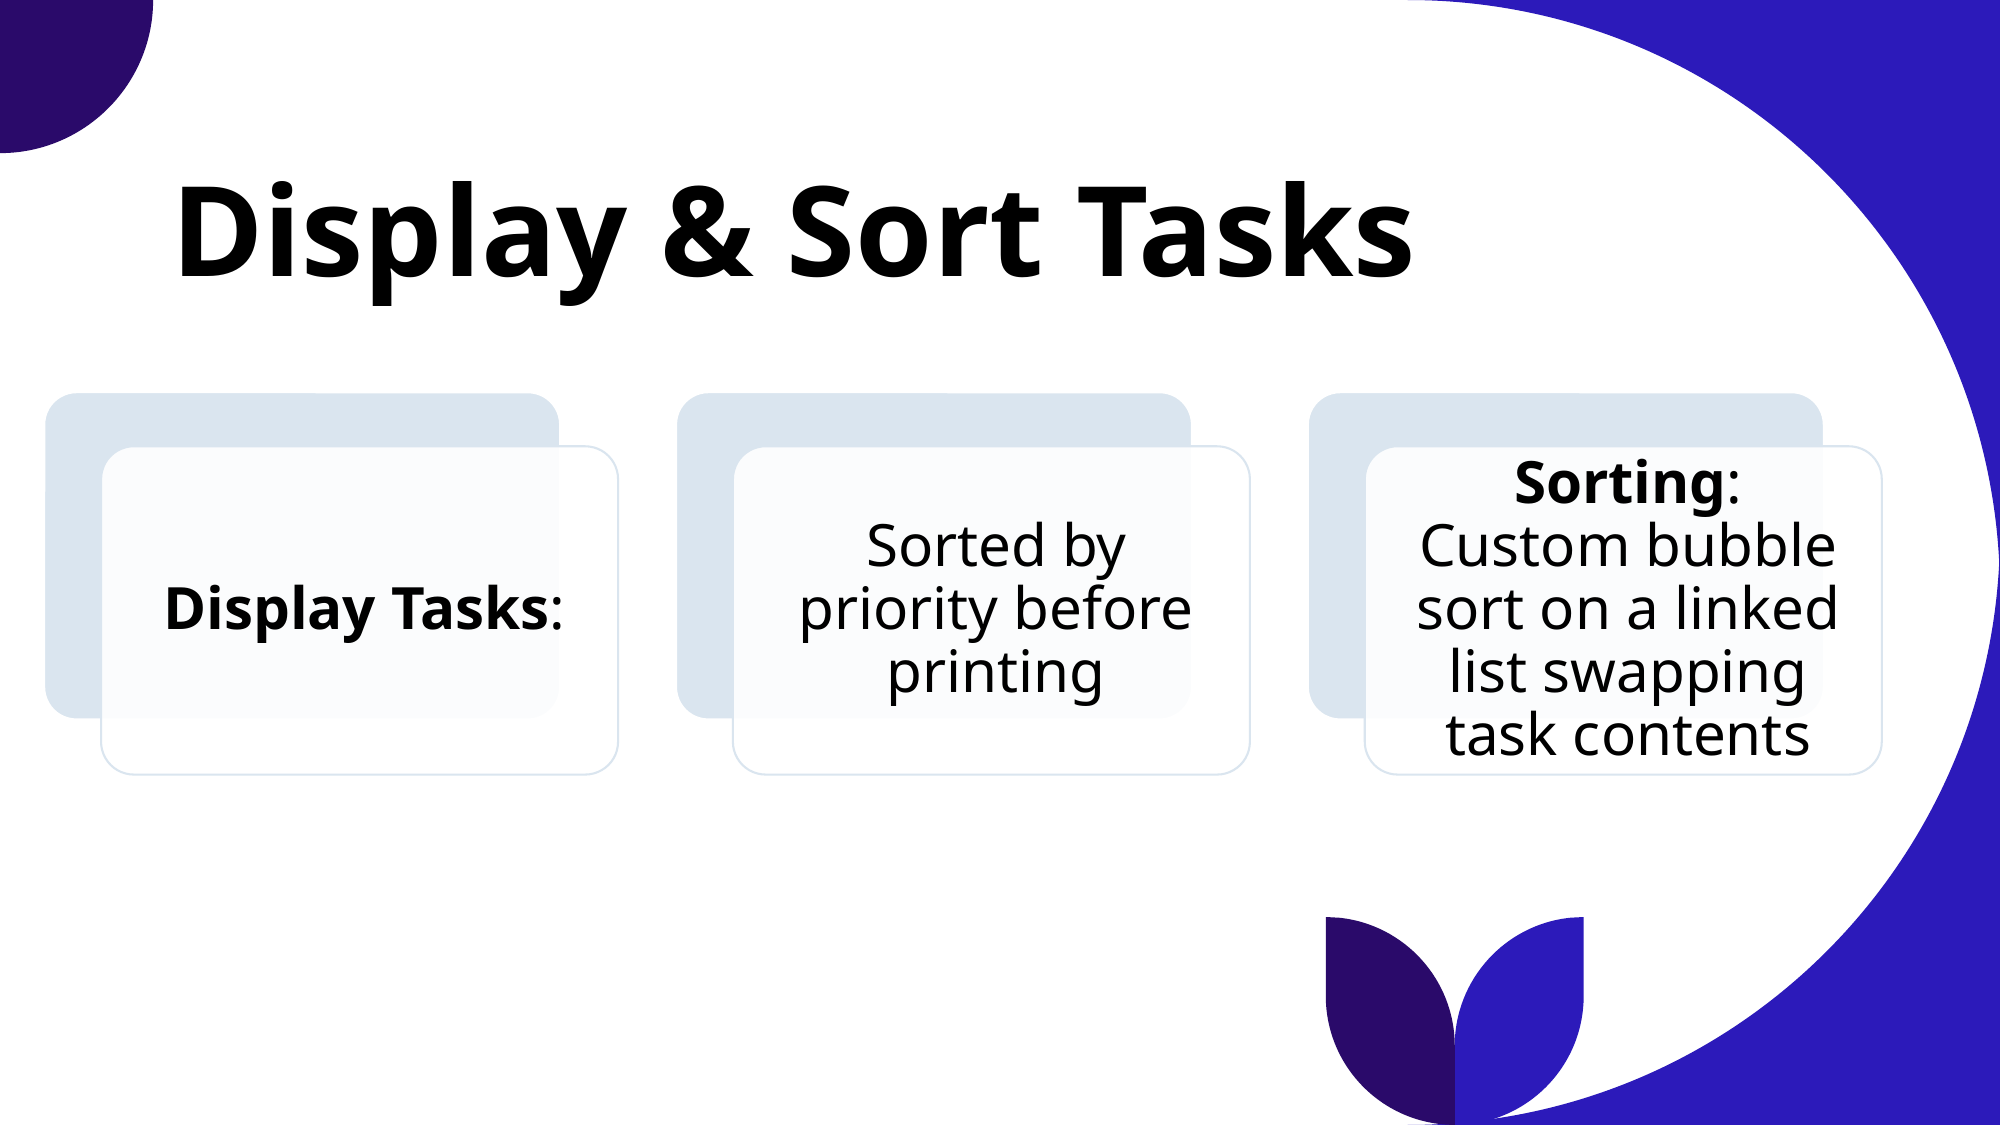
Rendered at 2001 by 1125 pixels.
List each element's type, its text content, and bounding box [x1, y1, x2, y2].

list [43, 236, 1882, 930]
title Display & Sort Tasks [156, 21, 1761, 236]
